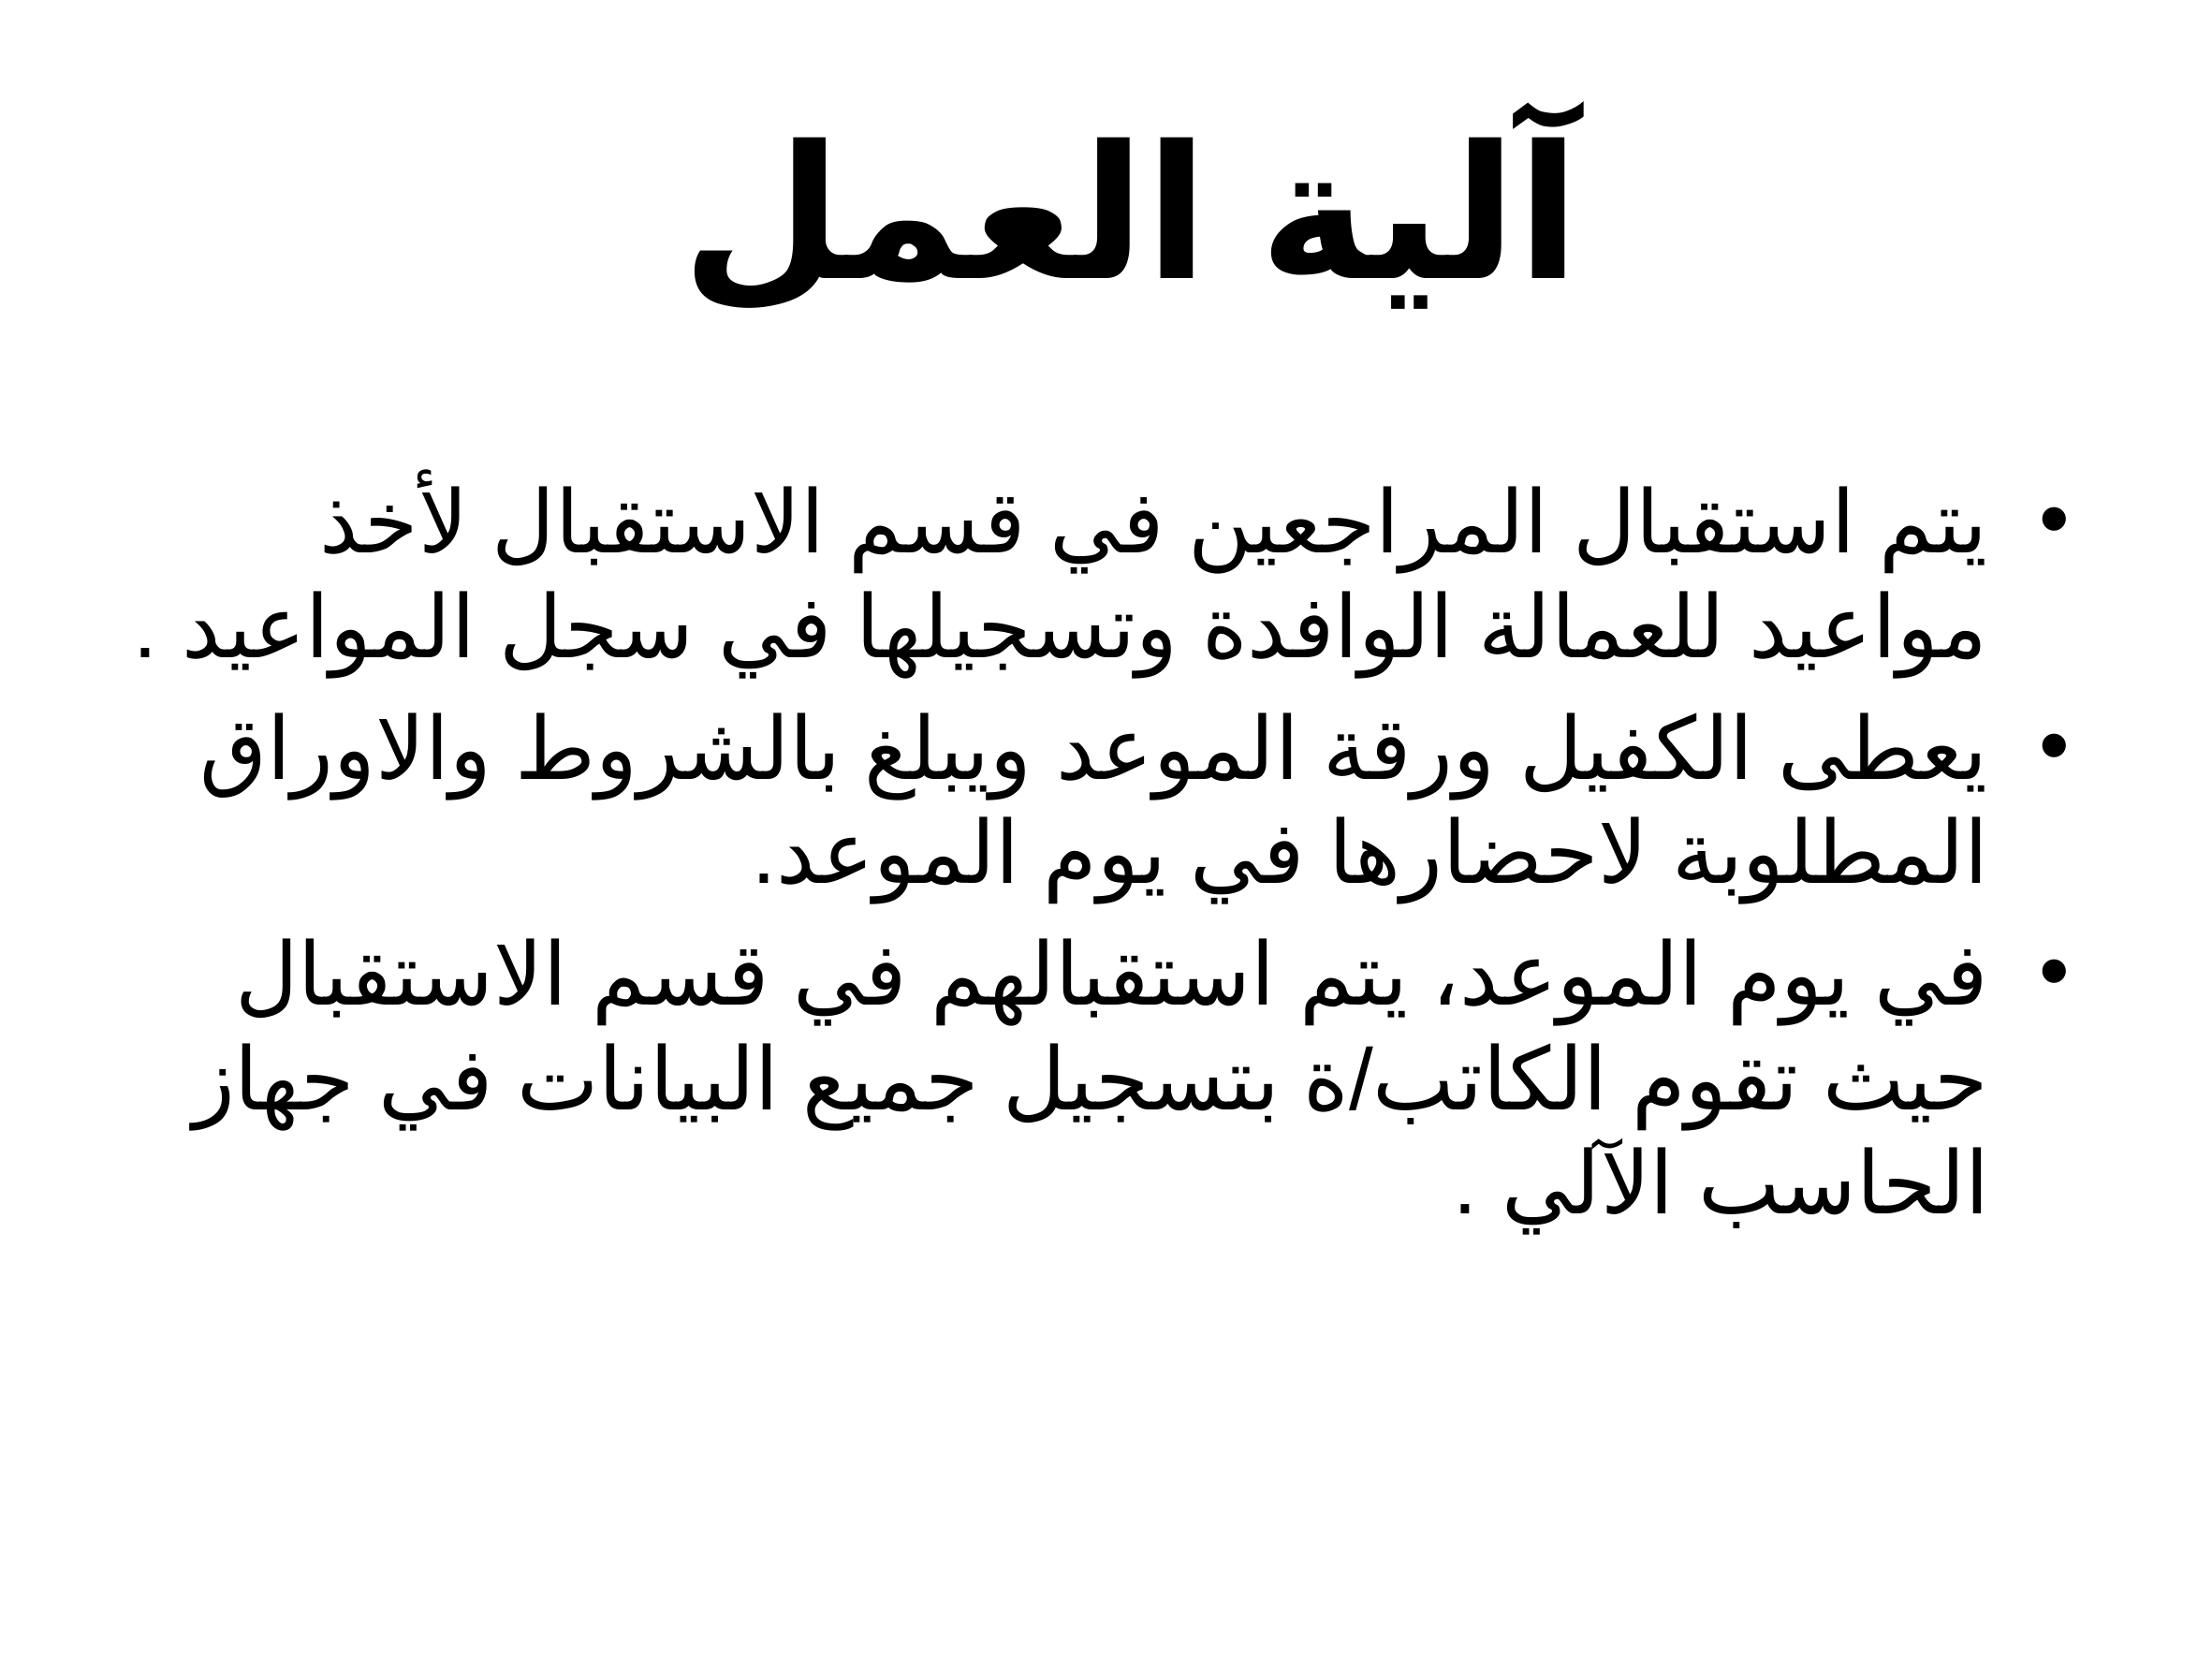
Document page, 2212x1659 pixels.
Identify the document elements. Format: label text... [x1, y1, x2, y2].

title آلية العمل [110, 66, 2102, 344]
list يتم استقبال المراجعين في قسم الاستقبال لأخذ مواعيد للعمالة الوافدة وتسجيلها في سجل المواعيد . يعطى الكفيل ورقة الموعد ويبلغ بالشروط والاوراق المطلوبة لاحضارها في يوم الموعد. في يوم الموعد، يتم استقبالهم في قسم الاستقبال حيث تقوم الكاتب/ة بتسجيل جميع البيانات في جهاز الحاسب الآلي . [99, 454, 2090, 1296]
